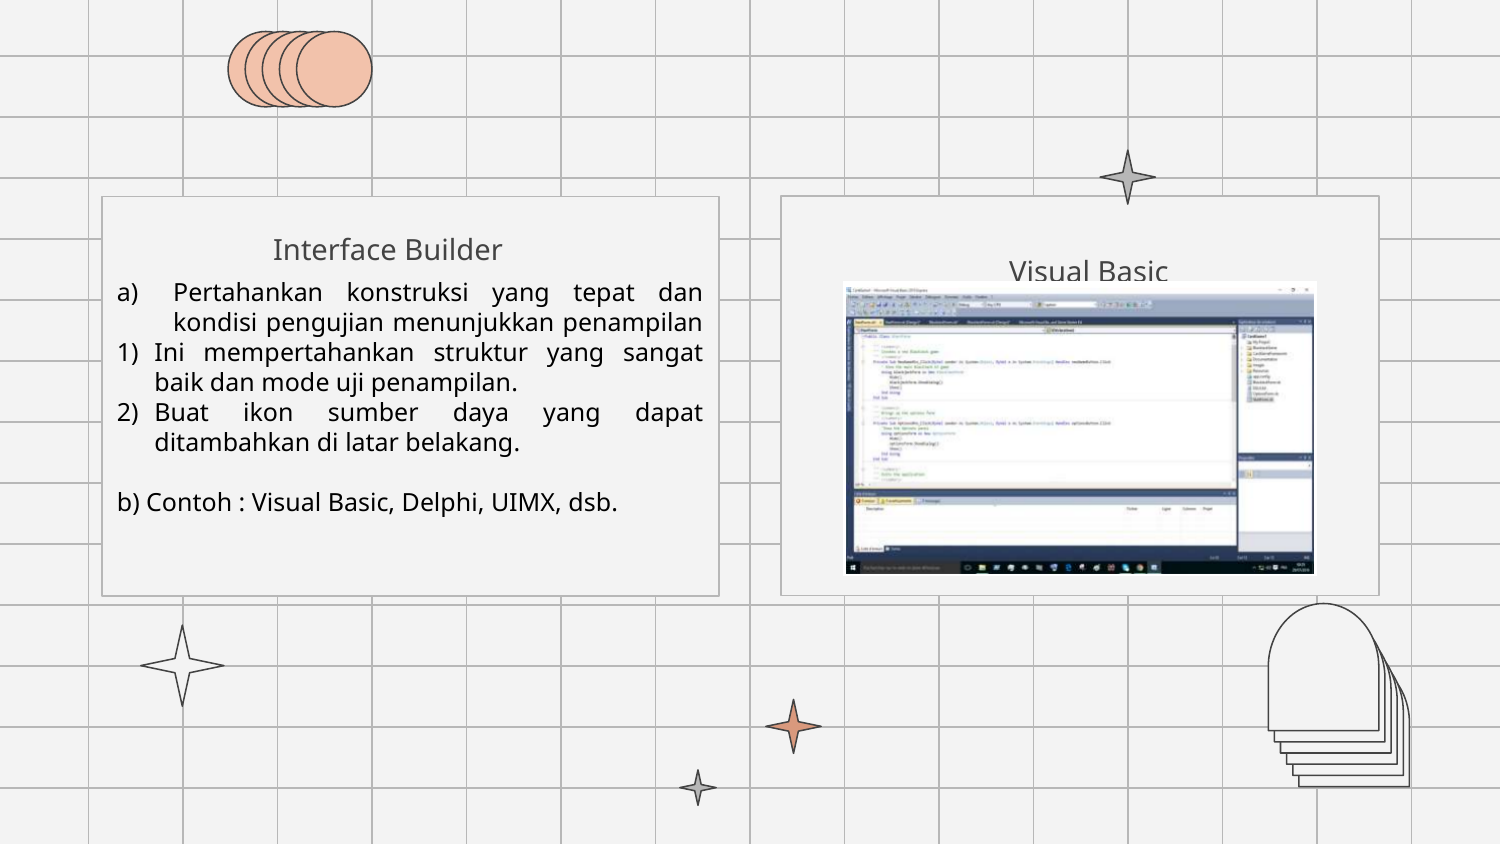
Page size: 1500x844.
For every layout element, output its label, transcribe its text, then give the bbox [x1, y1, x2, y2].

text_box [227, 31, 373, 108]
text_box [780, 195, 1379, 596]
text_box Interface Builder [127, 186, 649, 281]
text_box Pertahankan konstruksi yang tepat dan kondisi pengujian menunjukkan penampilan Ini mempertahankan struktur yang sangat baik dan mode uji penampilan. Buat ikon sumber daya yang dapat ditambahkan di latar belakang. b) Contoh : Visual Basic, Delphi, UIMX, dsb. [101, 196, 719, 597]
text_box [1267, 603, 1410, 787]
text_box [1100, 150, 1156, 205]
text_box [140, 625, 224, 707]
subtitle Visual Basic [828, 209, 1350, 304]
picture [842, 280, 1318, 576]
